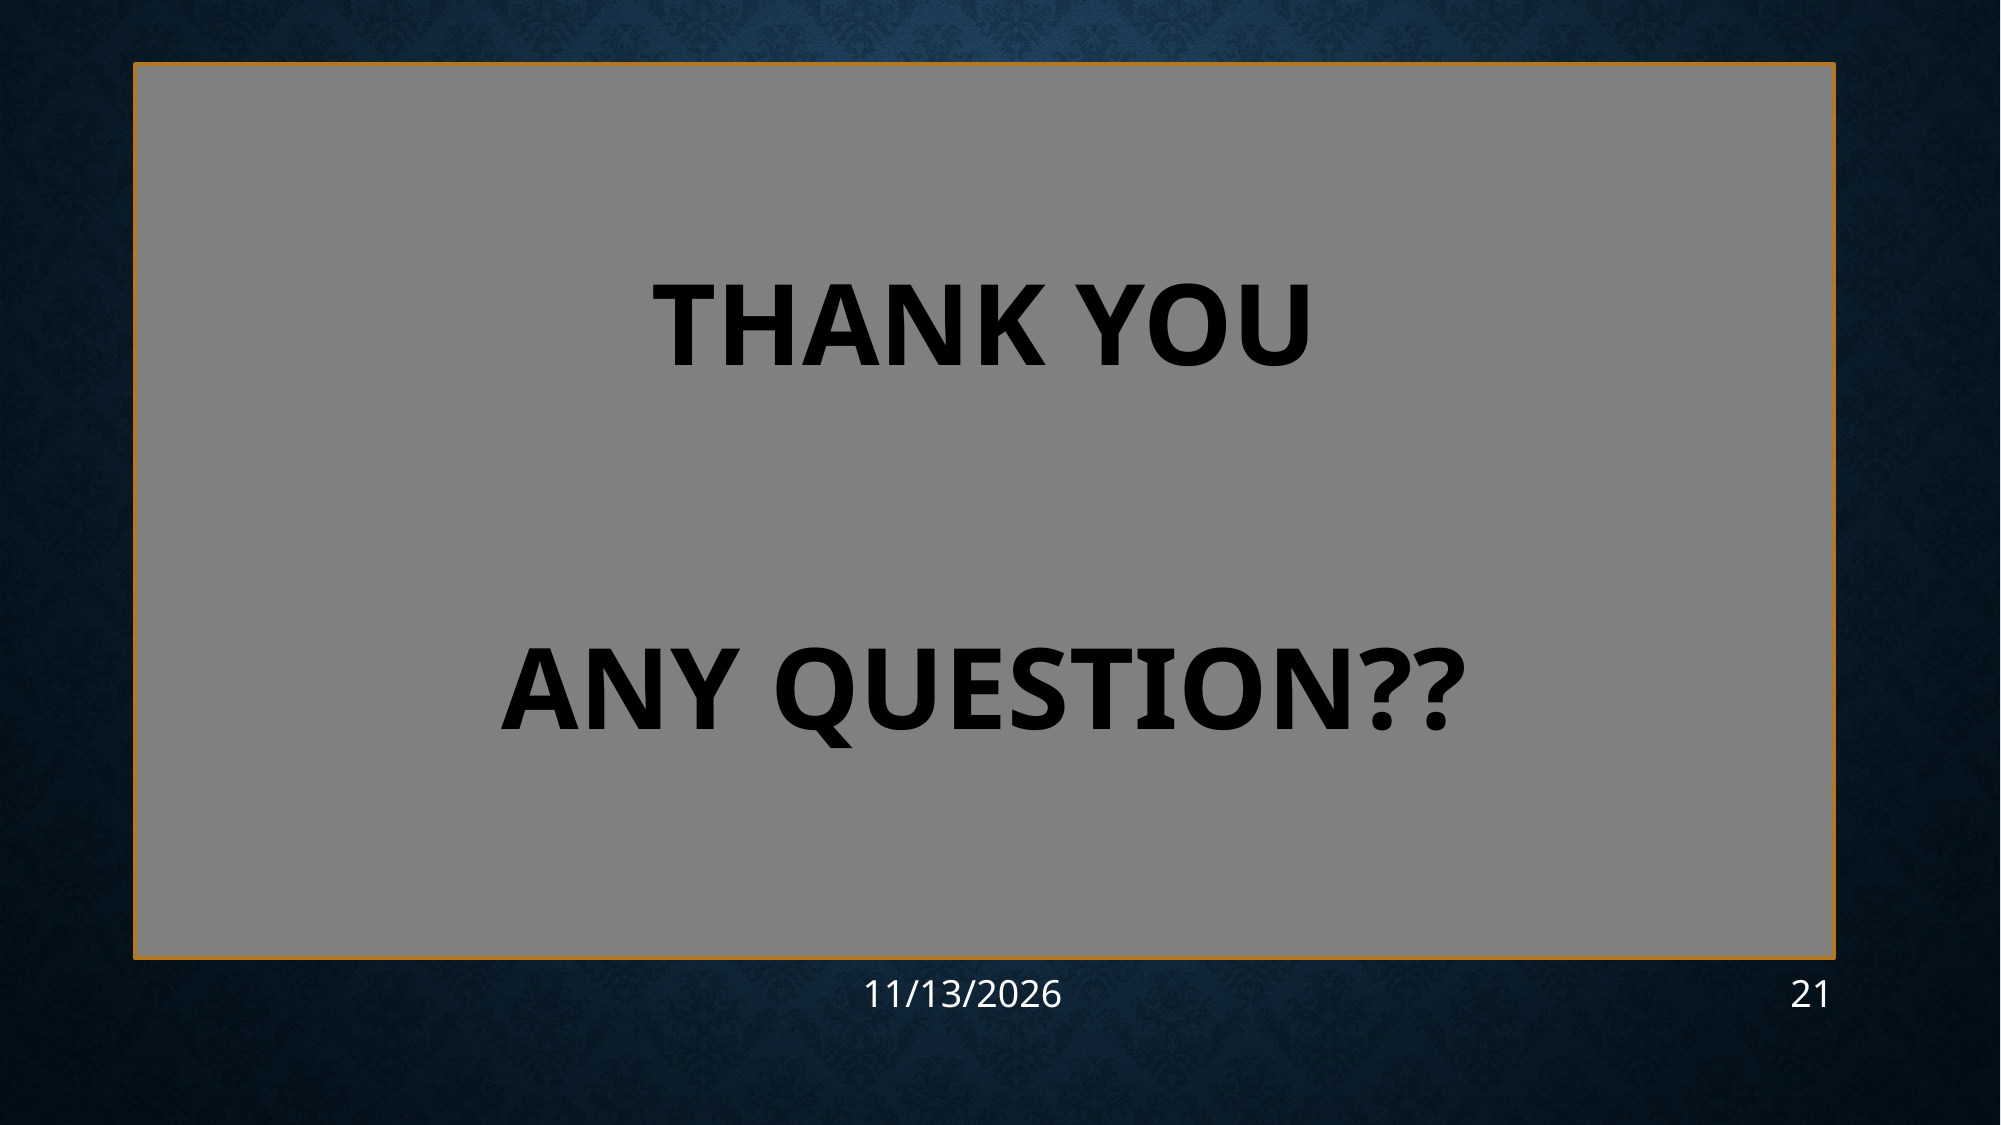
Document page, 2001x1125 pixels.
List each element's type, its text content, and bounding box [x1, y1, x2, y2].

title Thank you any question?? [133, 62, 1836, 960]
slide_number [754, 965, 1171, 1025]
slide_number 21 [1724, 965, 1849, 1025]
